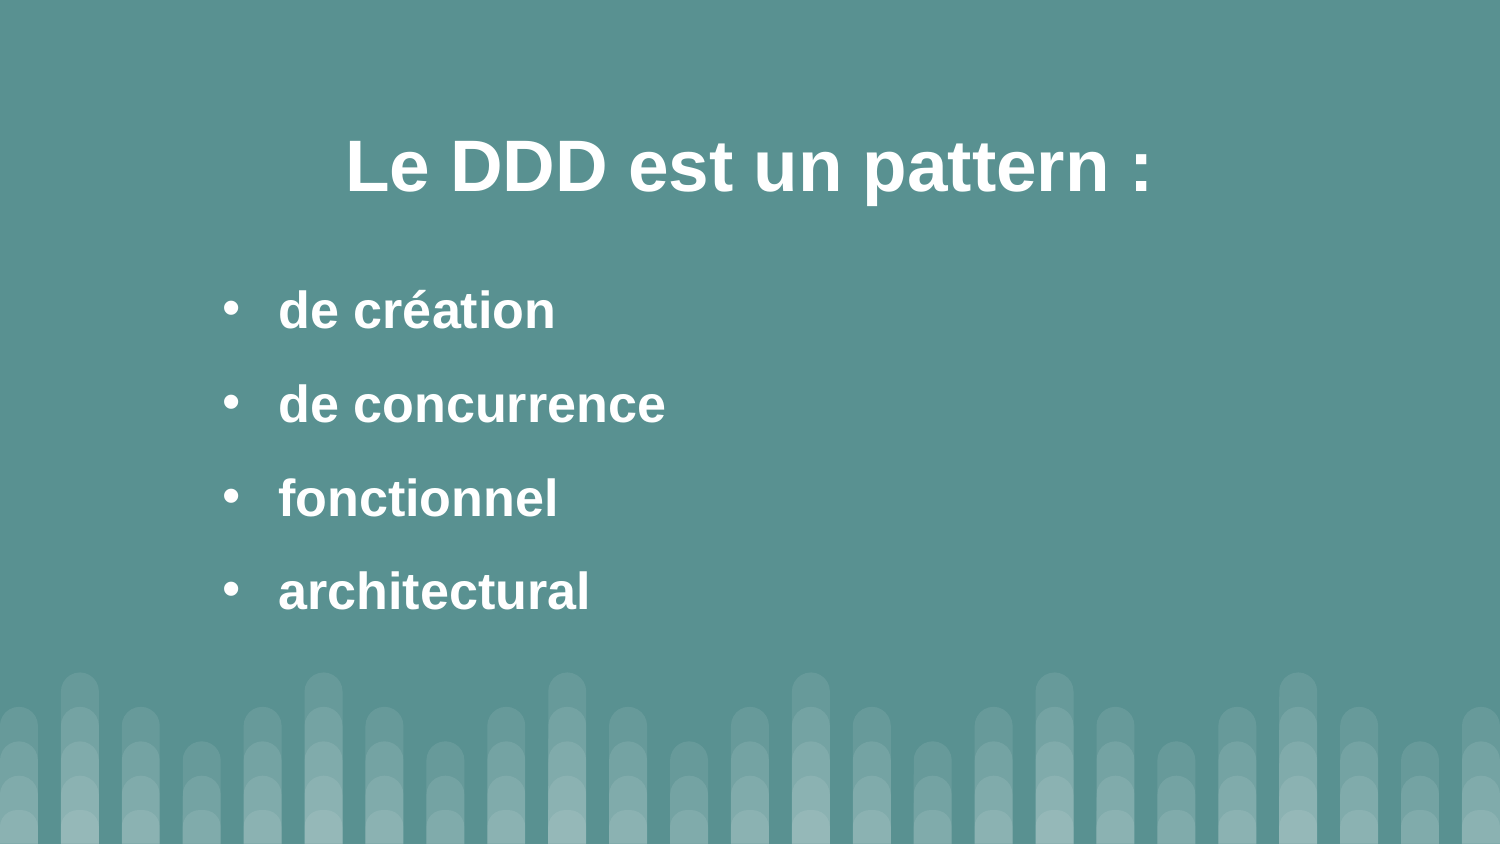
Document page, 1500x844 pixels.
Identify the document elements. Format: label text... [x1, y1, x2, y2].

text_box de création de concurrence fonctionnel architectural [207, 237, 1293, 816]
text_box Le DDD est un pattern : [0, 111, 1500, 214]
